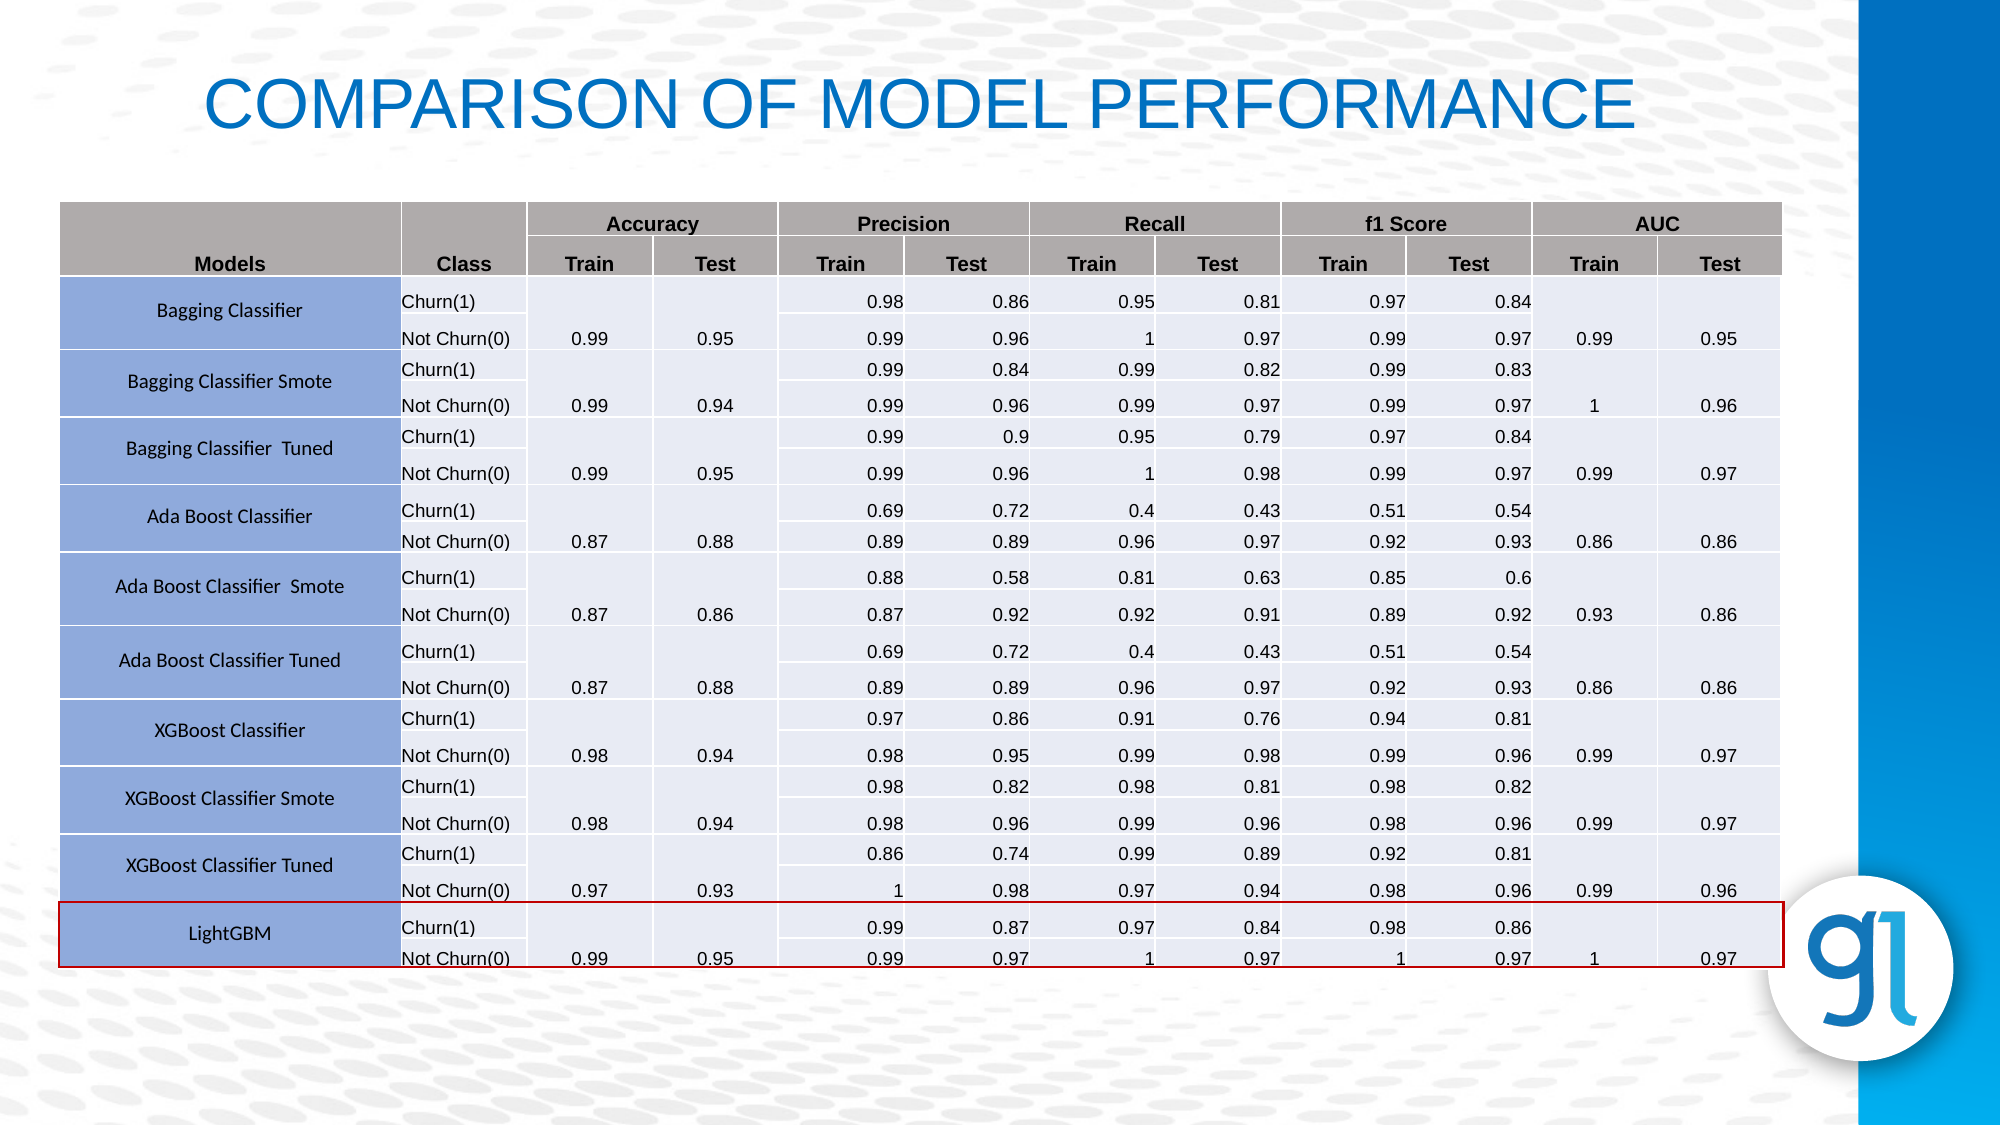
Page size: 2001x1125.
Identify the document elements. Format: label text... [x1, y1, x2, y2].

table_cell 0.93 [654, 835, 777, 901]
table_cell 0.98 [528, 767, 652, 833]
table_cell 0.97 [1030, 866, 1154, 901]
table_header 0.84 [1407, 277, 1531, 312]
table_cell 0.99 [1533, 418, 1657, 484]
table_cell 0.93 [1533, 553, 1657, 625]
table_cell 0.92 [1030, 590, 1154, 625]
table_cell 0.51 [1282, 485, 1405, 520]
table_header 0.97 [1282, 277, 1405, 312]
table_cell Not Churn(0) [402, 381, 526, 416]
table_header Accuracy [528, 202, 777, 235]
table_cell Churn(1) [402, 485, 526, 520]
table_cell 0.97 [779, 700, 903, 729]
table_cell 0.98 [1156, 449, 1280, 484]
table_cell 0.99 [779, 381, 903, 416]
table_header Recall [1030, 202, 1280, 235]
table_cell 0.54 [1407, 626, 1531, 661]
table_cell 0.58 [905, 553, 1029, 588]
table_cell 0.54 [1407, 485, 1531, 520]
table_cell 0.97 [1407, 381, 1531, 416]
table_cell Test [1658, 236, 1782, 275]
table_cell 0.87 [528, 626, 652, 698]
table_cell Bagging Classifier Tuned [60, 418, 401, 484]
table_cell Test [1407, 236, 1531, 275]
table_cell 0.76 [1156, 700, 1280, 729]
table_cell 0.69 [779, 626, 903, 661]
table_cell 0.97 [1156, 381, 1280, 416]
table_cell 0.96 [905, 314, 1029, 349]
table_cell 0.86 [1658, 553, 1780, 625]
table_cell 0.99 [1282, 449, 1405, 484]
table_cell 0.94 [654, 700, 777, 765]
table_cell Not Churn(0) [402, 731, 526, 765]
table_cell 0.99 [1030, 835, 1154, 864]
table_cell 0.92 [1282, 835, 1405, 864]
table_cell 0.84 [905, 350, 1029, 379]
table_cell 0.96 [905, 449, 1029, 484]
table_header 0.95 [1658, 277, 1780, 349]
table_cell 1 [779, 866, 903, 901]
table_header 0.95 [1030, 277, 1154, 312]
text_box [58, 901, 1785, 968]
table_cell Train [1533, 236, 1657, 275]
table_header Churn(1) [402, 277, 526, 312]
table_cell Not Churn(0) [402, 522, 526, 551]
table_cell 0.86 [905, 700, 1029, 729]
table_cell 0.94 [654, 767, 777, 833]
table_cell 0.98 [1030, 767, 1154, 796]
table_cell 0.87 [528, 553, 652, 625]
table_cell 0.86 [779, 835, 903, 864]
table_cell 0.98 [1156, 731, 1280, 765]
table_cell 0.86 [1658, 626, 1780, 698]
table_cell 0.88 [779, 553, 903, 588]
table_cell 0.86 [1533, 626, 1657, 698]
table_cell 0.4 [1030, 485, 1154, 520]
table_cell 0.99 [779, 449, 903, 484]
table_cell 0.93 [1407, 522, 1531, 551]
table_cell 0.97 [1282, 418, 1405, 447]
table_cell 0.99 [528, 350, 652, 416]
table_cell 0.82 [905, 767, 1029, 796]
table_cell 0.99 [1030, 381, 1154, 416]
table_cell 0.98 [1282, 767, 1405, 796]
table_cell 0.99 [1030, 350, 1154, 379]
table_cell 0.83 [1407, 350, 1531, 379]
table_cell 0.96 [905, 798, 1029, 833]
table_cell 0.97 [528, 835, 652, 901]
table_cell Churn(1) [402, 835, 526, 864]
table_cell Bagging Classifier Smote [60, 350, 401, 416]
table_cell 0.93 [1407, 663, 1531, 698]
table_cell 0.99 [779, 350, 903, 379]
table_header 0.99 [1533, 277, 1657, 349]
table_cell 0.99 [1282, 314, 1405, 349]
table_cell Ada Boost Classifier Tuned [60, 626, 401, 698]
table_cell 0.94 [1156, 866, 1280, 901]
table_cell Not Churn(0) [402, 663, 526, 698]
table_header 0.98 [779, 277, 903, 312]
table_cell XGBoost Classifier Tuned [60, 835, 401, 901]
table_cell 0.99 [1282, 731, 1405, 765]
table_cell 0.88 [654, 485, 777, 551]
table_header Class [402, 202, 526, 275]
picture [0, 0, 2000, 1125]
table_cell 0.82 [1407, 767, 1531, 796]
table_cell 0.97 [1658, 700, 1780, 765]
table_cell 0.92 [1407, 590, 1531, 625]
table_cell 0.6 [1407, 553, 1531, 588]
table_cell 0.96 [1407, 866, 1531, 901]
picture [1798, 905, 1924, 1031]
table_cell 0.99 [528, 418, 652, 484]
table_cell 1 [1030, 314, 1154, 349]
table_cell 0.86 [654, 553, 777, 625]
table_cell 0.51 [1282, 626, 1405, 661]
table_cell 0.89 [779, 663, 903, 698]
table_cell Churn(1) [402, 418, 526, 447]
table_cell 0.85 [1282, 553, 1405, 588]
table_cell 0.89 [905, 522, 1029, 551]
table_header 0.86 [905, 277, 1029, 312]
table_cell 0.97 [1156, 522, 1280, 551]
table_cell 0.84 [1407, 418, 1531, 447]
table_header Precision [779, 202, 1029, 235]
table_cell Churn(1) [402, 626, 526, 661]
table_cell 0.92 [905, 590, 1029, 625]
table_cell 0.97 [1156, 314, 1280, 349]
table_cell 0.98 [779, 798, 903, 833]
table_cell Ada Boost Classifier Smote [60, 553, 401, 625]
table_cell Not Churn(0) [402, 866, 526, 901]
table_cell 0.99 [1282, 350, 1405, 379]
table_cell 0.89 [779, 522, 903, 551]
table_cell XGBoost Classifier Smote [60, 767, 401, 833]
table_cell 0.94 [654, 350, 777, 416]
table_header f1 Score [1282, 202, 1531, 235]
table_cell 0.81 [1030, 553, 1154, 588]
table_cell 0.99 [779, 418, 903, 447]
table_cell 0.87 [779, 590, 903, 625]
table_cell 0.92 [1282, 663, 1405, 698]
table_cell 0.9 [905, 418, 1029, 447]
table_cell 0.96 [1407, 798, 1531, 833]
table_cell 0.98 [528, 700, 652, 765]
table_cell 0.97 [1658, 767, 1780, 833]
table_cell 0.97 [1407, 314, 1531, 349]
table_cell 0.82 [1156, 350, 1280, 379]
table_cell Test [905, 236, 1029, 275]
table_header 0.99 [528, 277, 652, 349]
table_cell 0.43 [1156, 485, 1280, 520]
table_cell 0.95 [905, 731, 1029, 765]
table_cell 0.95 [654, 418, 777, 484]
table_header 0.81 [1156, 277, 1280, 312]
table_header Bagging Classifier [60, 277, 401, 349]
table_cell 0.98 [1282, 866, 1405, 901]
table_cell 0.79 [1156, 418, 1280, 447]
table_cell XGBoost Classifier [60, 700, 401, 765]
table_cell Ada Boost Classifier [60, 485, 401, 551]
table_cell 0.97 [1407, 449, 1531, 484]
table_cell 0.95 [1030, 418, 1154, 447]
table_cell 0.91 [1030, 700, 1154, 729]
table_cell 0.98 [779, 767, 903, 796]
table_cell 0.98 [779, 731, 903, 765]
table_cell 0.97 [1658, 418, 1780, 484]
table_header Models [60, 202, 401, 275]
table_cell 0.63 [1156, 553, 1280, 588]
table_cell 0.81 [1407, 700, 1531, 729]
table_cell 0.4 [1030, 626, 1154, 661]
table_cell 0.86 [1533, 485, 1657, 551]
table_cell Not Churn(0) [402, 590, 526, 625]
table_cell Test [654, 236, 777, 275]
table_cell Not Churn(0) [402, 314, 526, 349]
table_cell 0.87 [528, 485, 652, 551]
table_cell 0.96 [1030, 663, 1154, 698]
table_cell 0.96 [905, 381, 1029, 416]
table_cell 0.96 [1658, 350, 1780, 416]
table_cell 0.92 [1282, 522, 1405, 551]
table_cell 0.99 [779, 314, 903, 349]
table_cell Train [779, 236, 903, 275]
table_cell 0.81 [1407, 835, 1531, 864]
table_cell 0.97 [1156, 663, 1280, 698]
table_cell Train [1030, 236, 1154, 275]
table_cell 0.88 [654, 626, 777, 698]
table_cell Not Churn(0) [402, 449, 526, 484]
table_cell 0.72 [905, 485, 1029, 520]
text_box COMPARISON OF MODEL PERFORMANCE [188, 49, 1654, 150]
table_cell 0.89 [905, 663, 1029, 698]
table_cell 0.89 [1156, 835, 1280, 864]
table_cell 0.98 [1282, 798, 1405, 833]
table_cell 0.69 [779, 485, 903, 520]
table_cell 0.81 [1156, 767, 1280, 796]
table_cell 0.99 [1533, 767, 1657, 833]
table_cell 0.96 [1030, 522, 1154, 551]
table_cell 0.99 [1030, 731, 1154, 765]
table_header 0.95 [654, 277, 777, 349]
table_header AUC [1533, 202, 1782, 235]
table_cell Churn(1) [402, 767, 526, 796]
table_cell Churn(1) [402, 553, 526, 588]
table_cell 0.99 [1030, 798, 1154, 833]
table_cell 0.72 [905, 626, 1029, 661]
table_cell Train [528, 236, 652, 275]
table_cell Churn(1) [402, 700, 526, 729]
table_cell 0.98 [905, 866, 1029, 901]
table_cell 0.43 [1156, 626, 1280, 661]
table_cell Not Churn(0) [402, 798, 526, 833]
table_cell 0.91 [1156, 590, 1280, 625]
table_cell 0.86 [1658, 485, 1780, 551]
table_cell 0.94 [1282, 700, 1405, 729]
table_cell 1 [1533, 350, 1657, 416]
table_cell Test [1156, 236, 1280, 275]
table_cell 0.99 [1533, 835, 1657, 901]
table_cell 0.96 [1156, 798, 1280, 833]
table_cell 0.96 [1407, 731, 1531, 765]
table_cell Churn(1) [402, 350, 526, 379]
table_cell 0.89 [1282, 590, 1405, 625]
table_cell 0.99 [1282, 381, 1405, 416]
table_cell 1 [1030, 449, 1154, 484]
table_cell Train [1282, 236, 1405, 275]
table_cell 0.99 [1533, 700, 1657, 765]
table_cell 0.96 [1658, 835, 1780, 901]
table_cell 0.74 [905, 835, 1029, 864]
